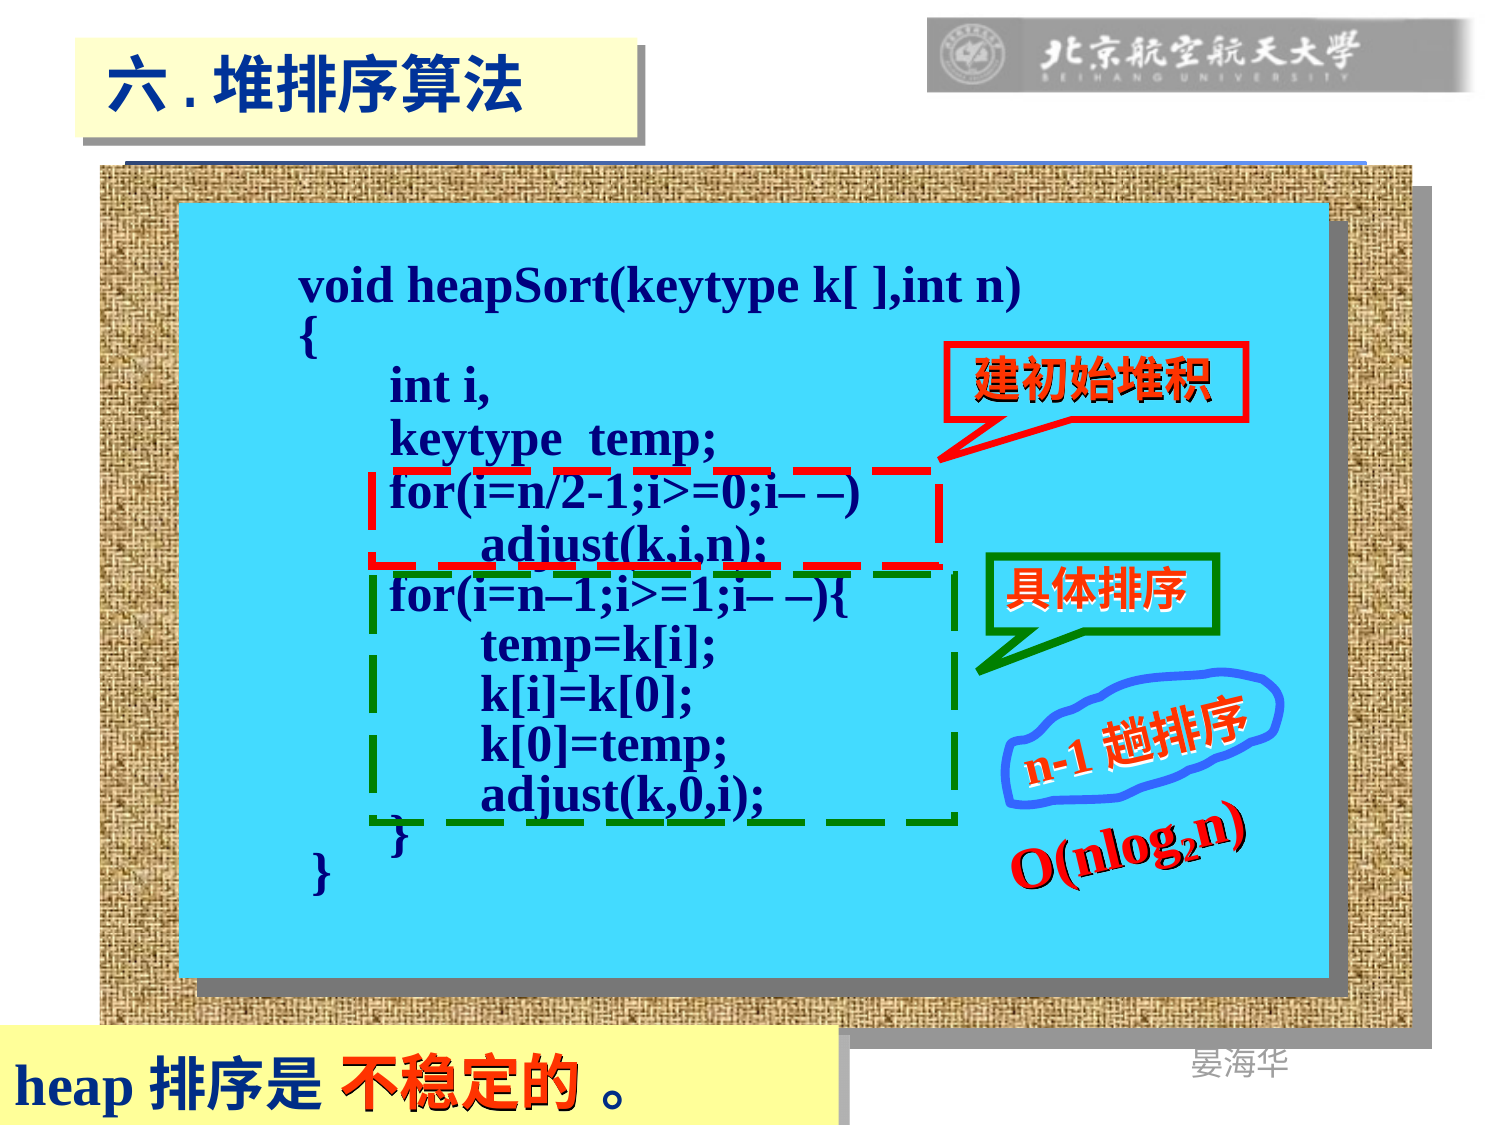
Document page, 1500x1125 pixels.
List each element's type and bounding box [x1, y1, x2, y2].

text_box [0, 1024, 908, 1125]
text_box [62, 37, 638, 138]
text_box [371, 341, 1289, 567]
text_box [99, 165, 1413, 1029]
picture [927, 0, 1500, 102]
text_box [1001, 668, 1342, 807]
text_box [372, 552, 1267, 823]
